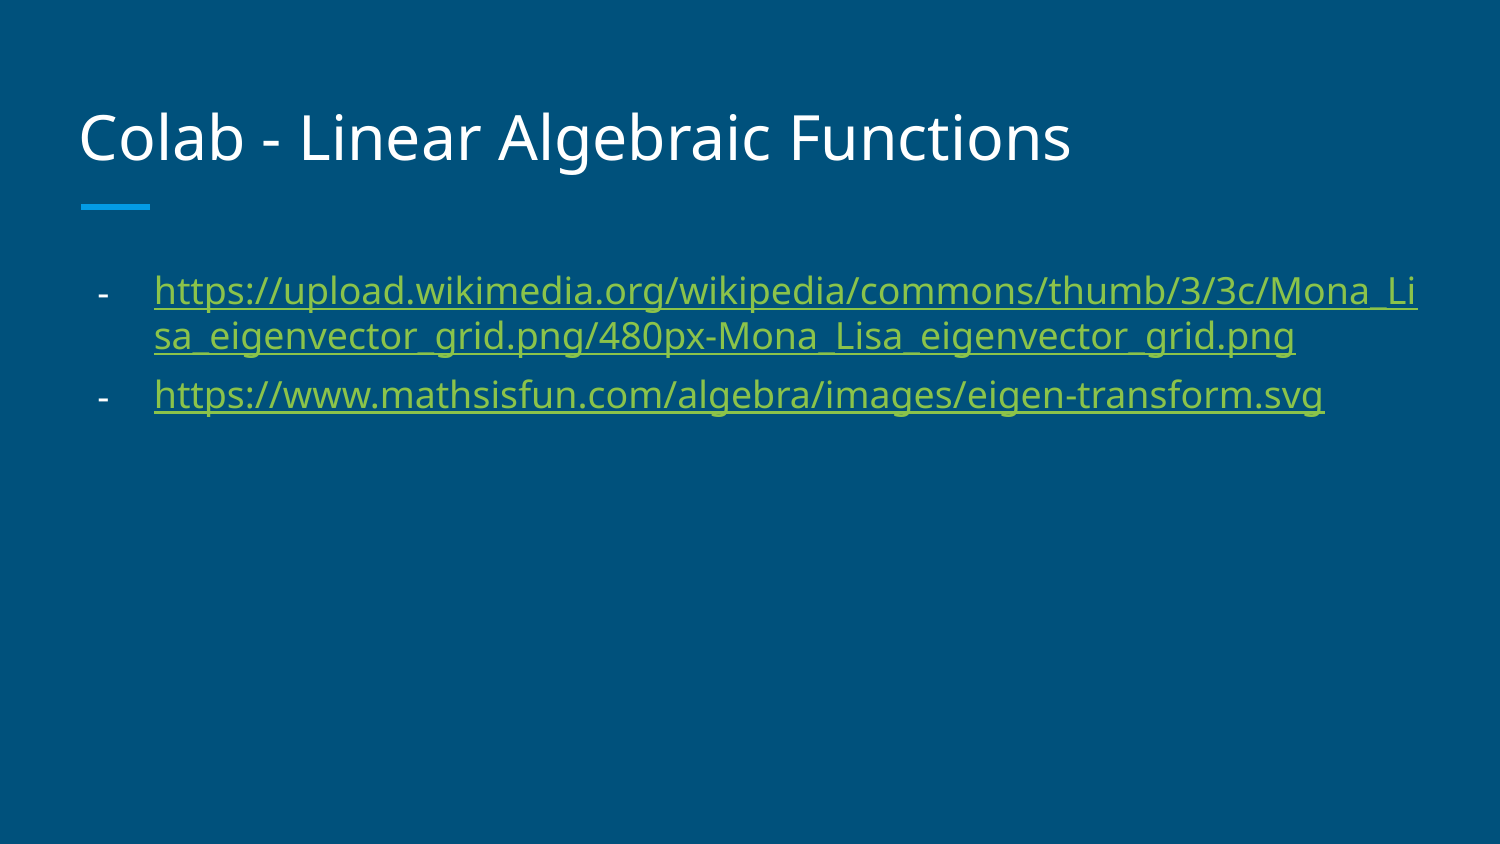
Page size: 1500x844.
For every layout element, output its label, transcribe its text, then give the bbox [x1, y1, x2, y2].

title Colab - Linear Algebraic Functions [63, 75, 1437, 188]
list https://upload.wikimedia.org/wikipedia/commons/thumb/3/3c/Mona_Lisa_eigenvector_grid.png/480px-Mona_Lisa_eigenvector_grid.png https://www.mathsisfun.com/algebra/images/eigen-transform.svg [63, 244, 1437, 750]
